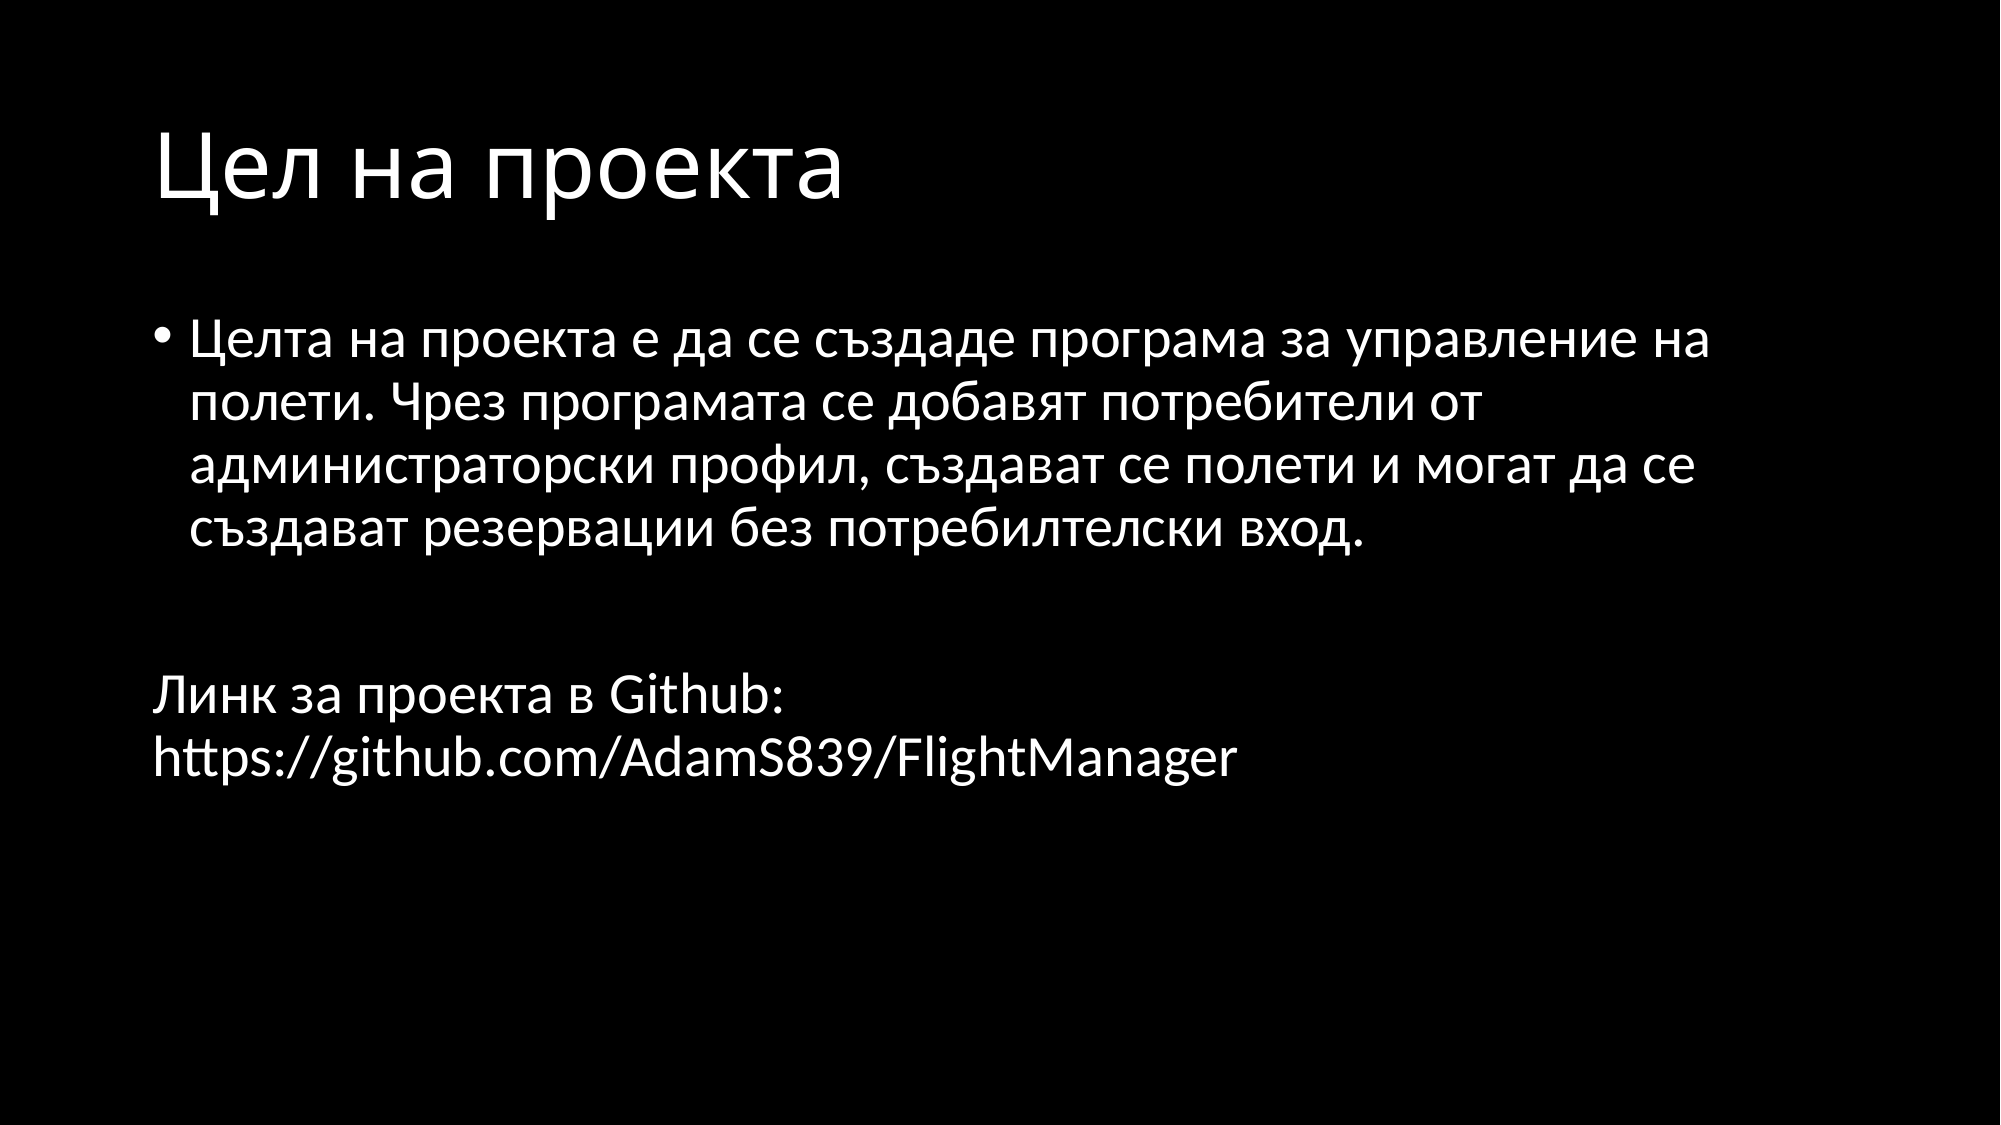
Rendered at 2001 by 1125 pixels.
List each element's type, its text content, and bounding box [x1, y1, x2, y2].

list Целта на проекта е да се създаде програма за управление на полети. Чрез програмата се добавят потребители от администраторски профил, създават се полети и могат да се създават резервации без потребилтелски вход. Линк за проекта в Github: https://github.com/AdamS839/FlightManager [137, 299, 1863, 1014]
title Цел на проекта [137, 59, 1863, 278]
